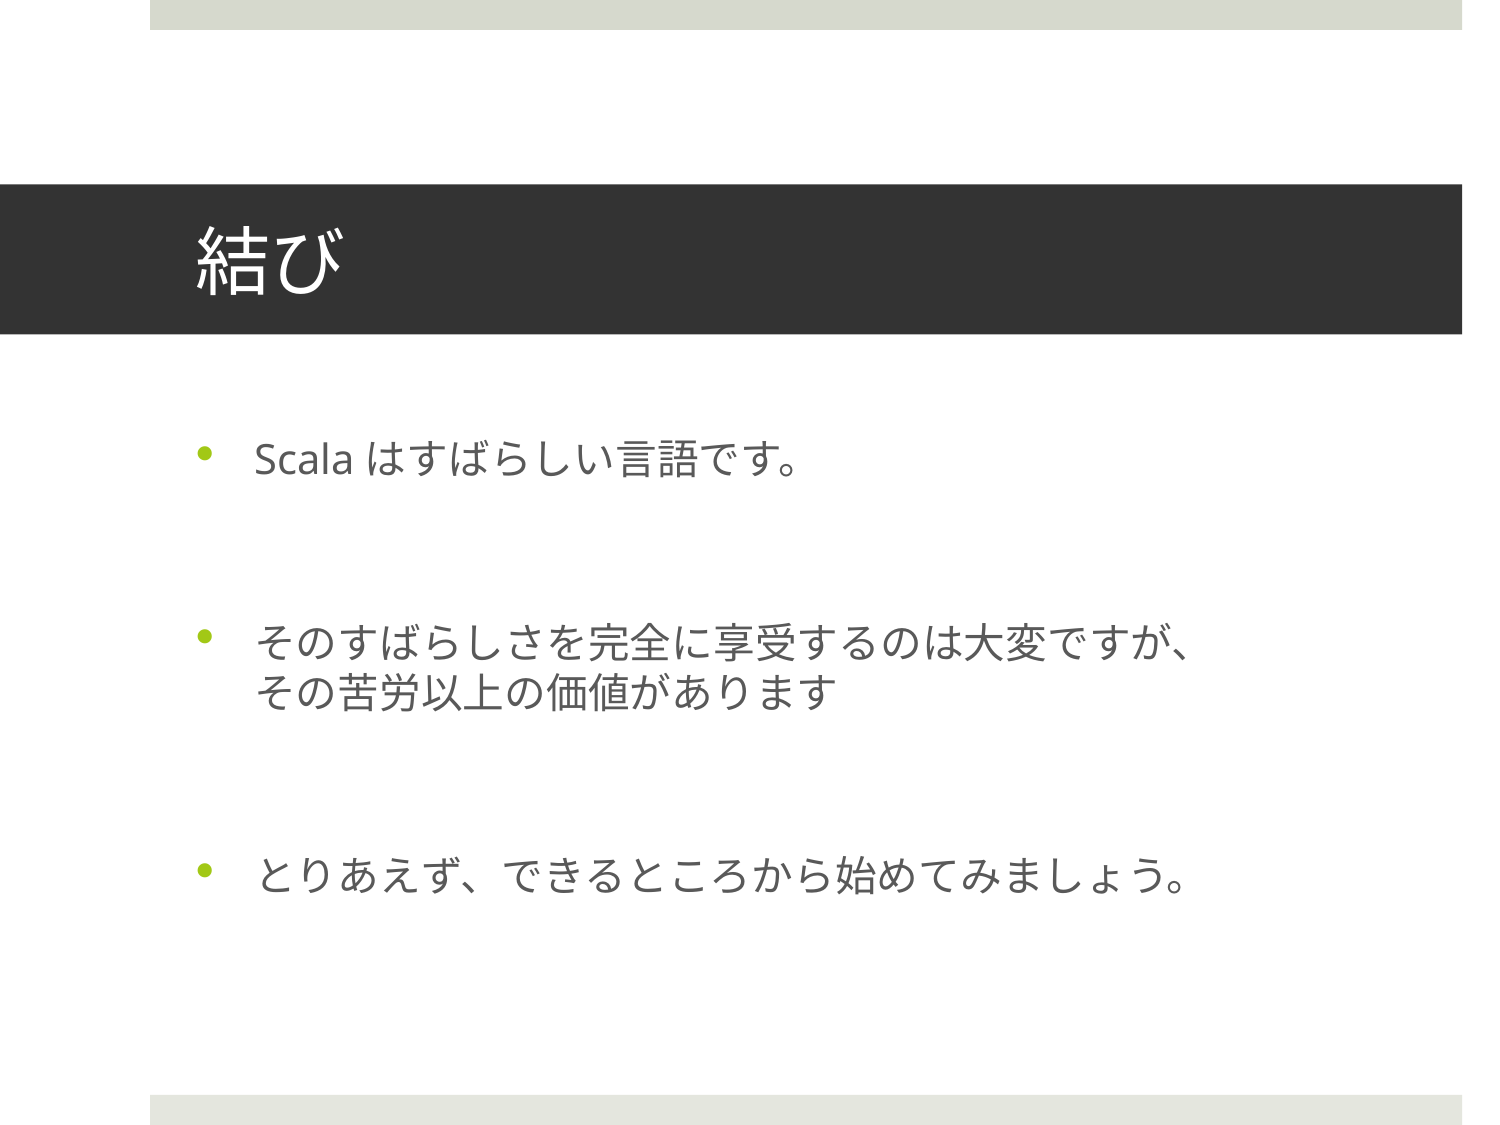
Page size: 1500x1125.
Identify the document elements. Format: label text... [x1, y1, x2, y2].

list Scalaはすばらしい言語です。 そのすばらしさを完全に享受するのは大変ですが、 その苦労以上の価値があります とりあえず、できるところから始めてみましょう。 [182, 425, 1432, 1028]
title 結び [0, 184, 1463, 335]
